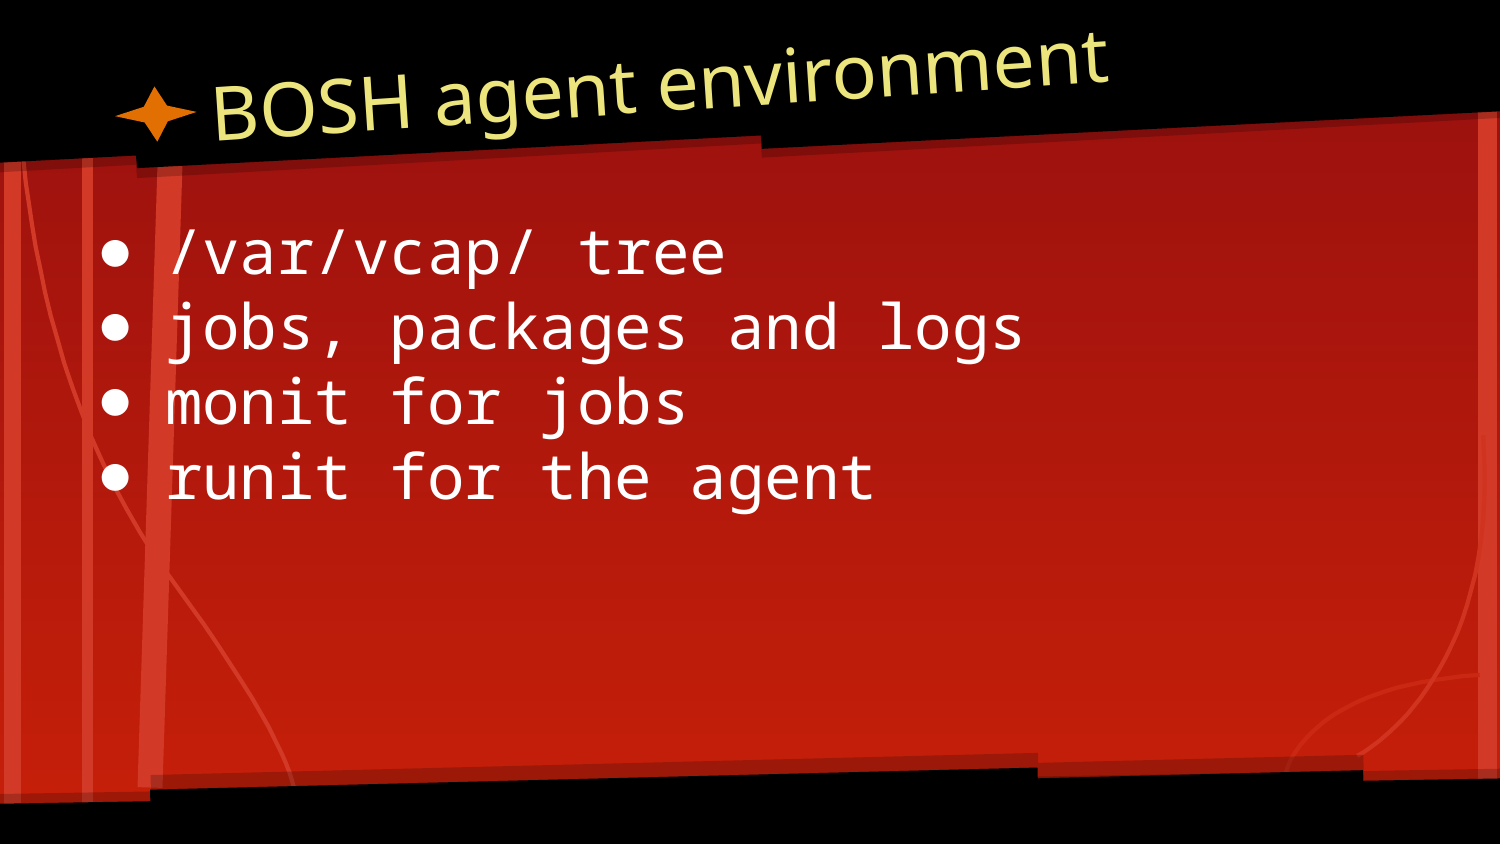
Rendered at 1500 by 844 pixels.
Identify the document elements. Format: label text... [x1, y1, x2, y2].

title BOSH agent environment [191, 0, 1500, 183]
list /var/vcap/ tree jobs, packages and logs monit for jobs runit for the agent [75, 196, 1425, 754]
